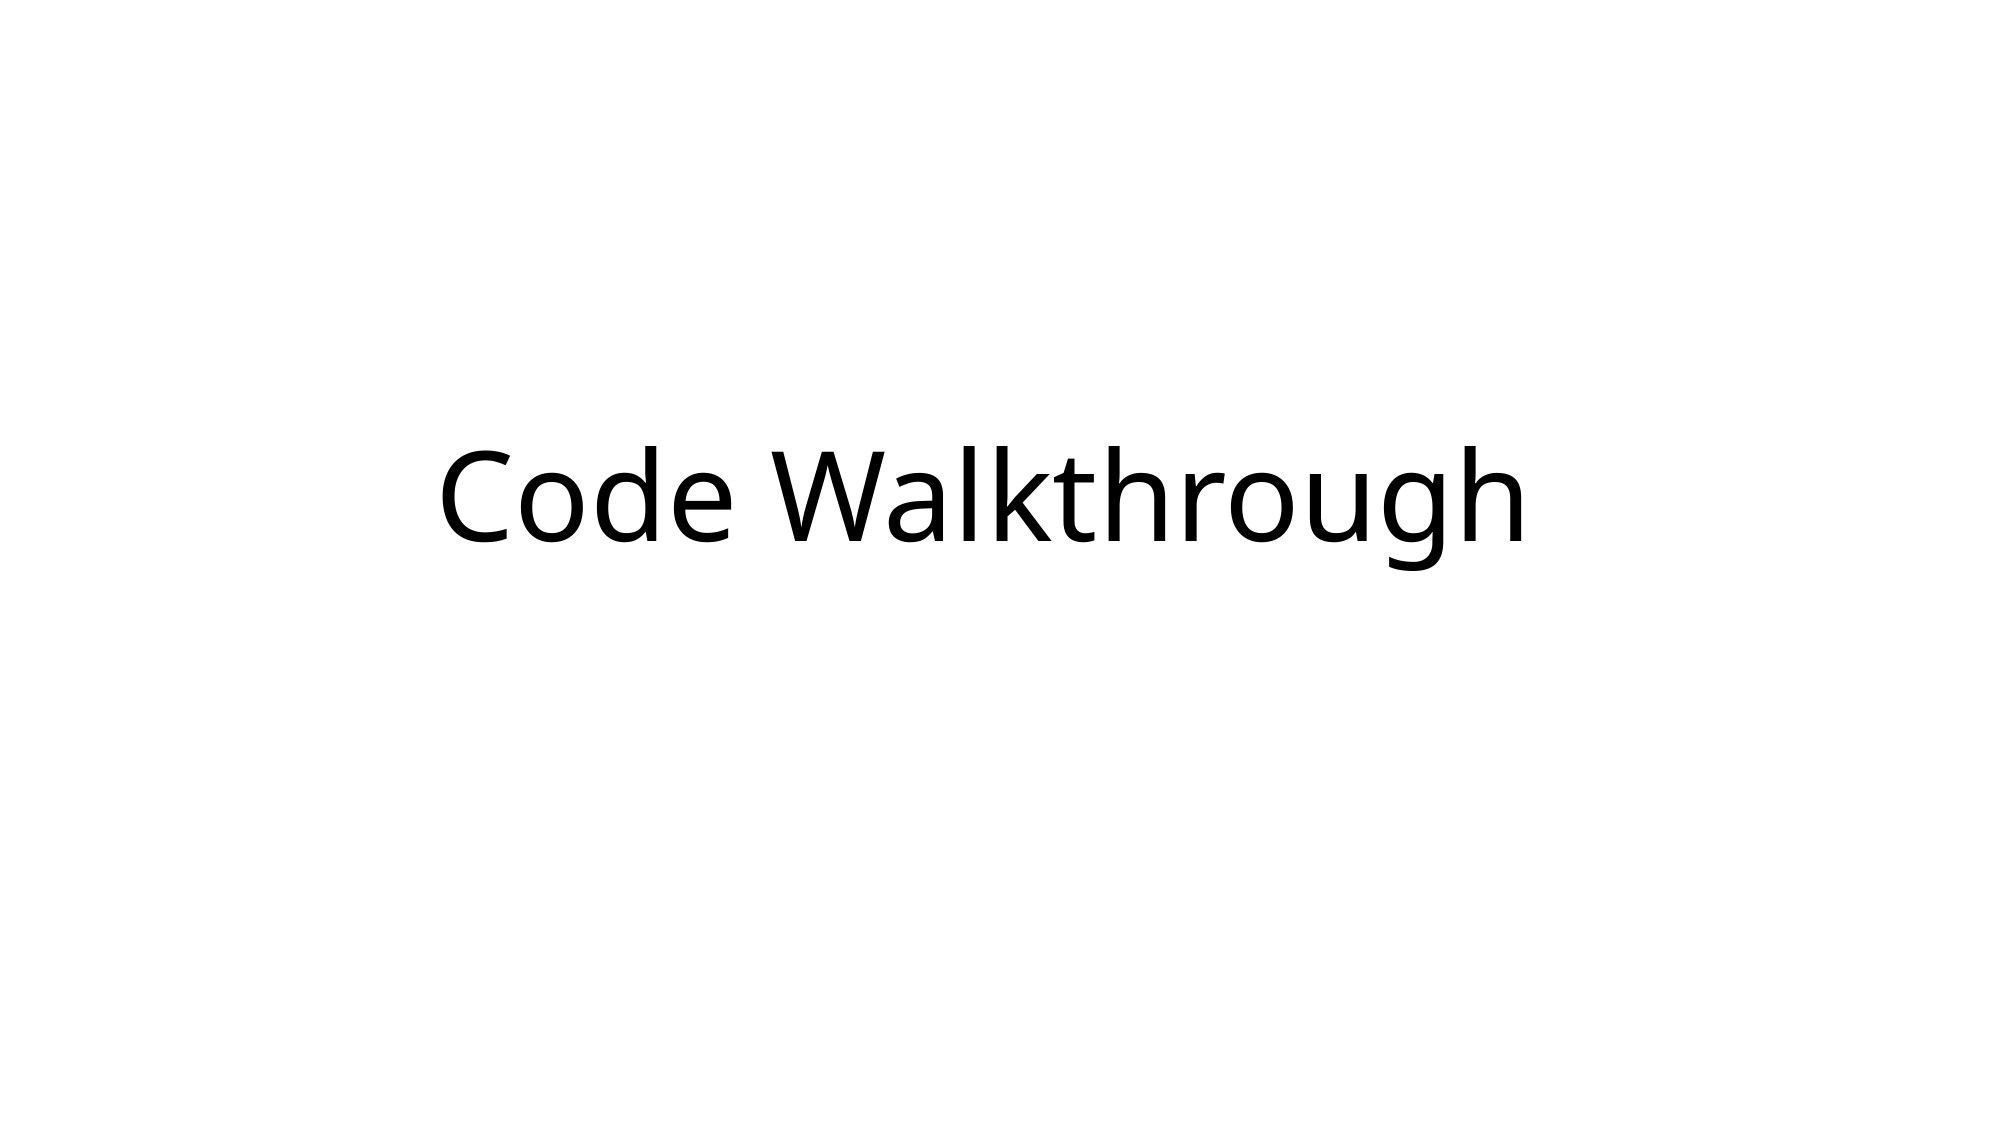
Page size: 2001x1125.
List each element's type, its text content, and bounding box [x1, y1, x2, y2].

title Code Walkthrough [249, 184, 1750, 576]
